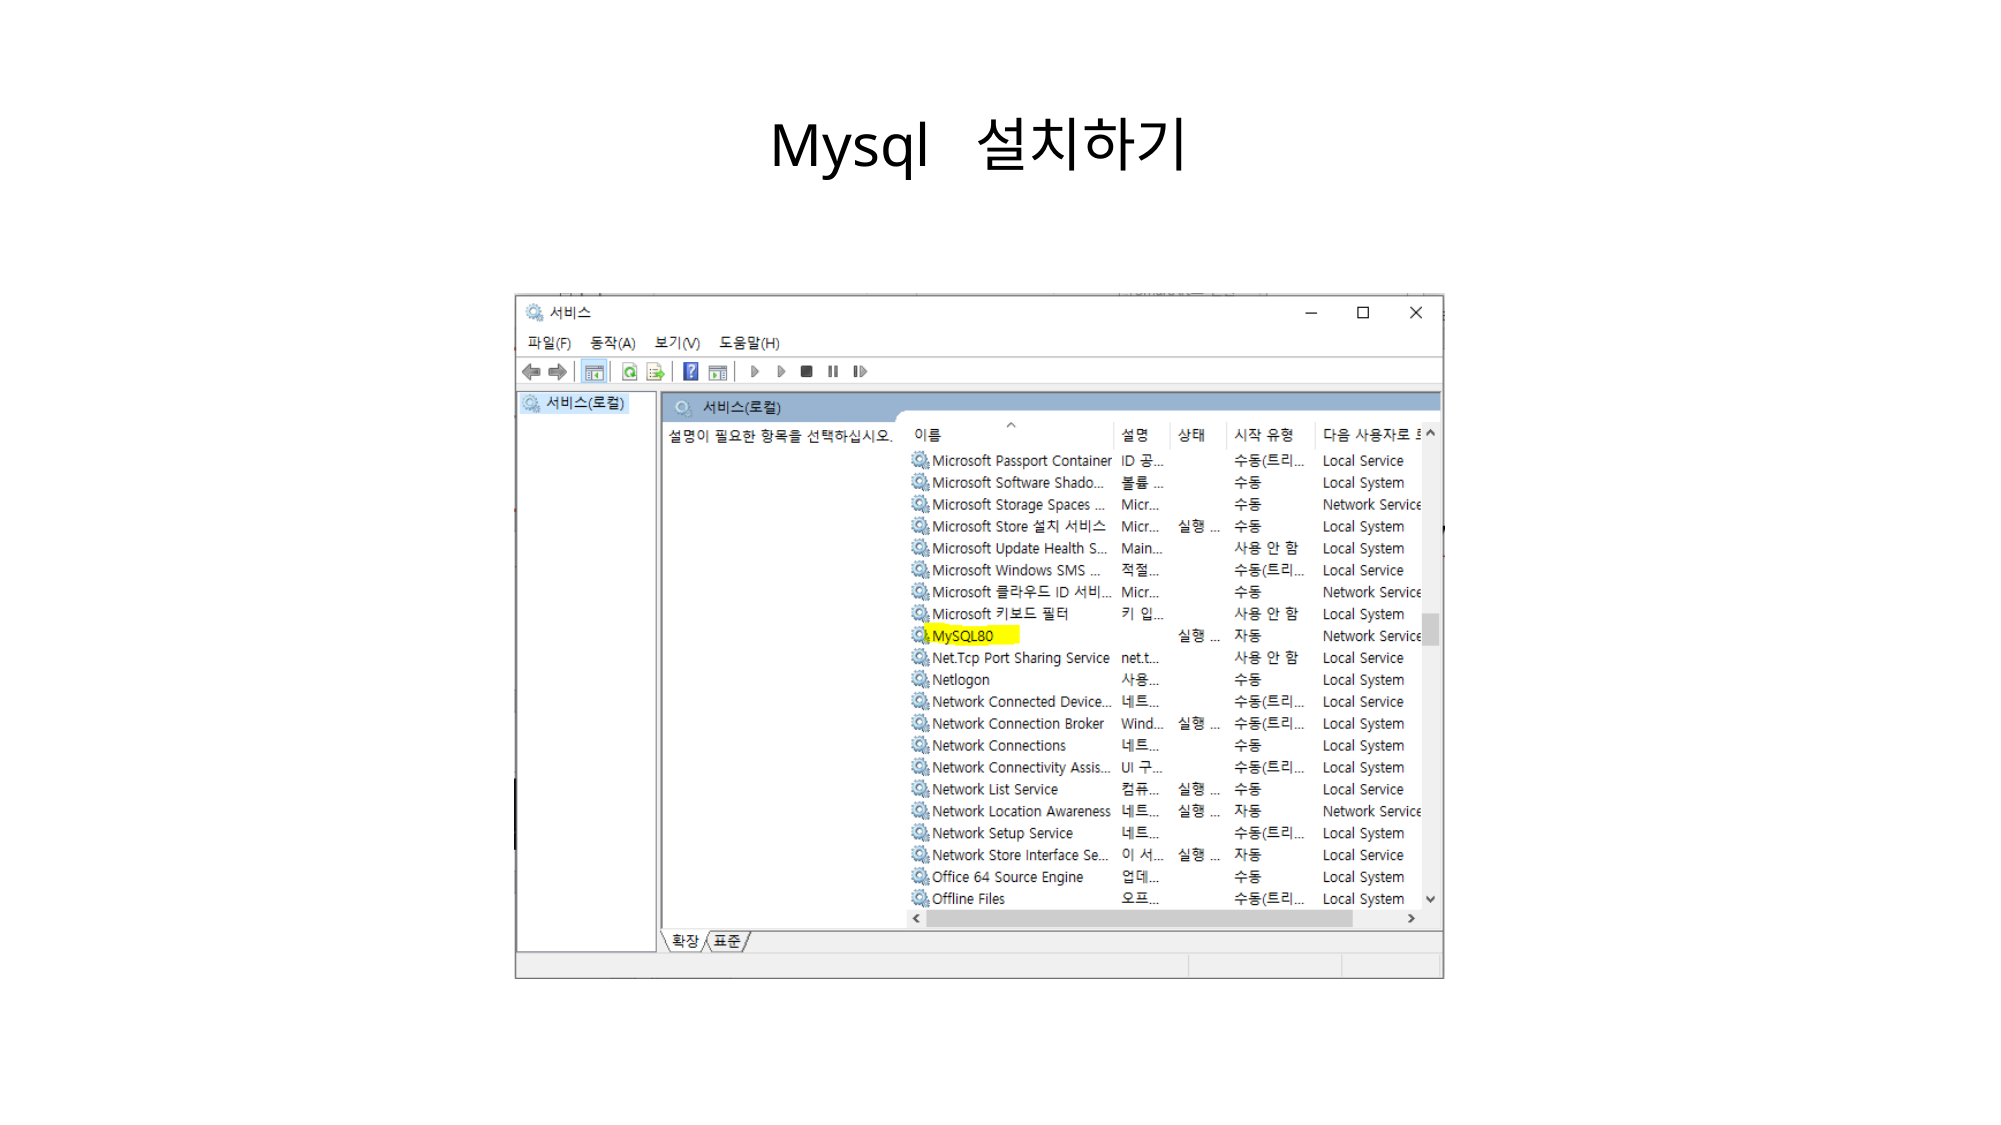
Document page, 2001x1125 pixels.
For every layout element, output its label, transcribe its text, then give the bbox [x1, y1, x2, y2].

picture [514, 293, 1445, 979]
title Mysql 설치하기 [229, 67, 1730, 187]
